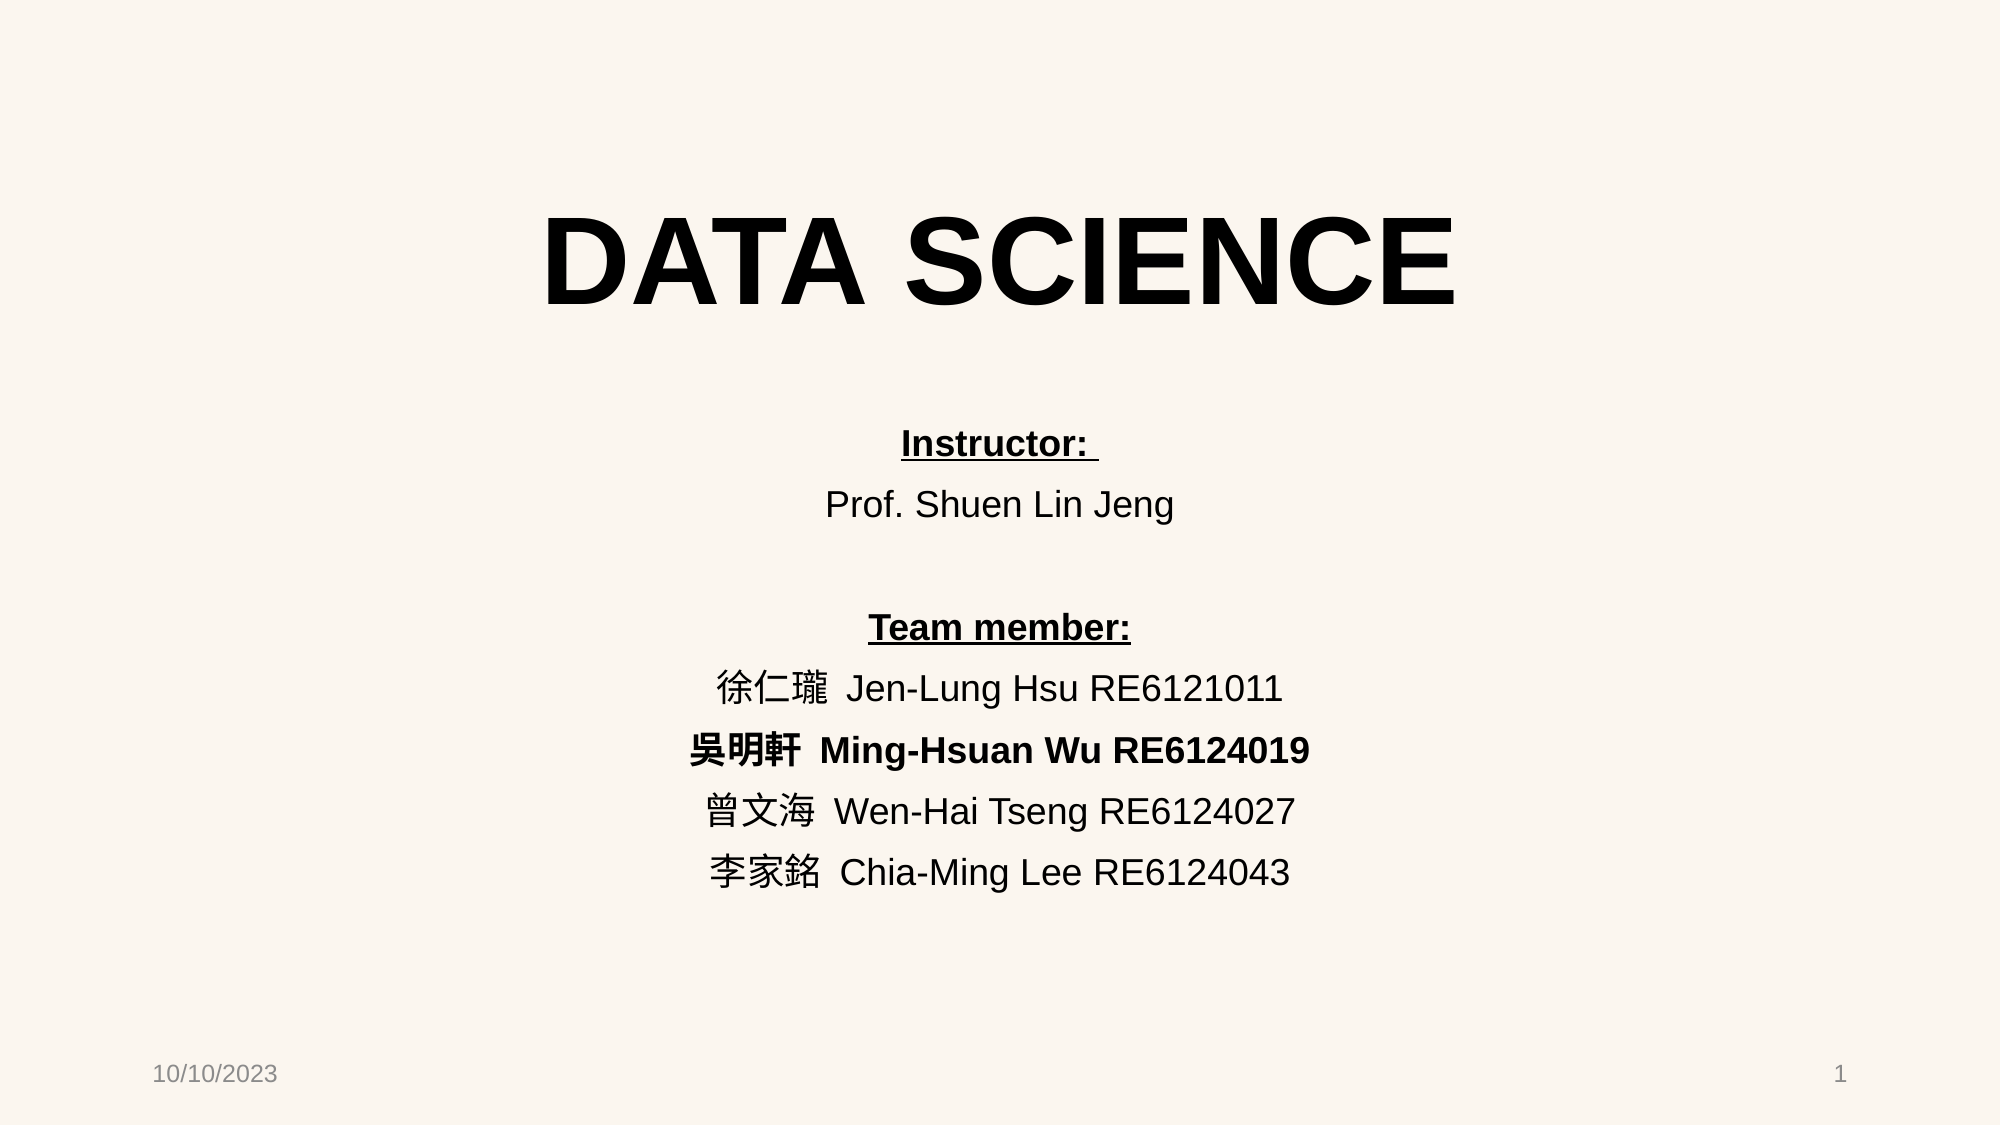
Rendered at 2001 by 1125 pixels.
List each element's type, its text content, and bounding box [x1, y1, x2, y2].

slide_number 1 [1412, 1042, 1863, 1103]
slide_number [137, 1042, 588, 1103]
title DATA SCIENCE [249, 184, 1750, 340]
subtitle Instructor: Prof. Shuen Lin Jeng Team member: 徐仁瓏 Jen-Lung Hsu RE6121011 吳明軒 Ming-Hsuan Wu RE6124019 曾文海 Wen-Hai Tseng RE6124027 李家銘 Chia-Ming Lee RE6124043 [249, 416, 1750, 966]
